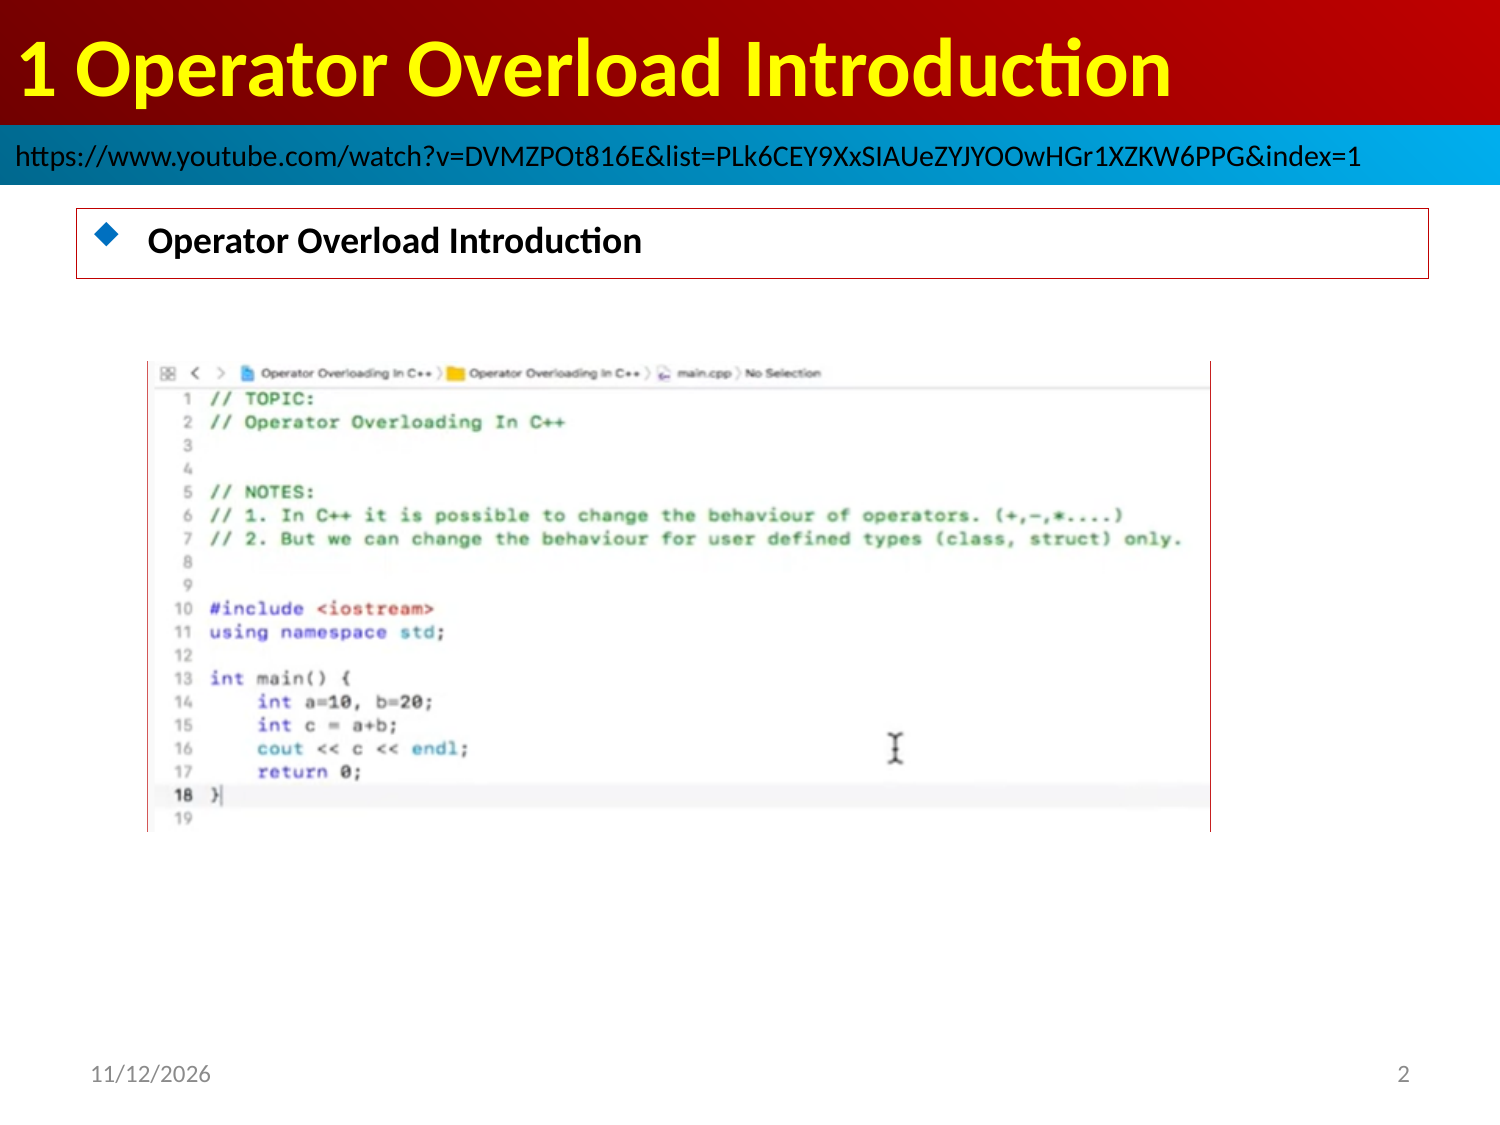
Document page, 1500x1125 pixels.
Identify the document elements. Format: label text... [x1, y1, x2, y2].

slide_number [75, 1042, 425, 1103]
subtitle Operator Overload Introduction [76, 208, 1429, 279]
title 1 Operator Overload Introduction [0, 0, 1500, 125]
text_box https://www.youtube.com/watch?v=DVMZPOt816E&list=PLk6CEY9XxSIAUeZYJYOOwHGr1XZKW6PPG&index=1 [0, 125, 1500, 185]
slide_number 2 [1074, 1042, 1425, 1103]
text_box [147, 361, 1211, 833]
